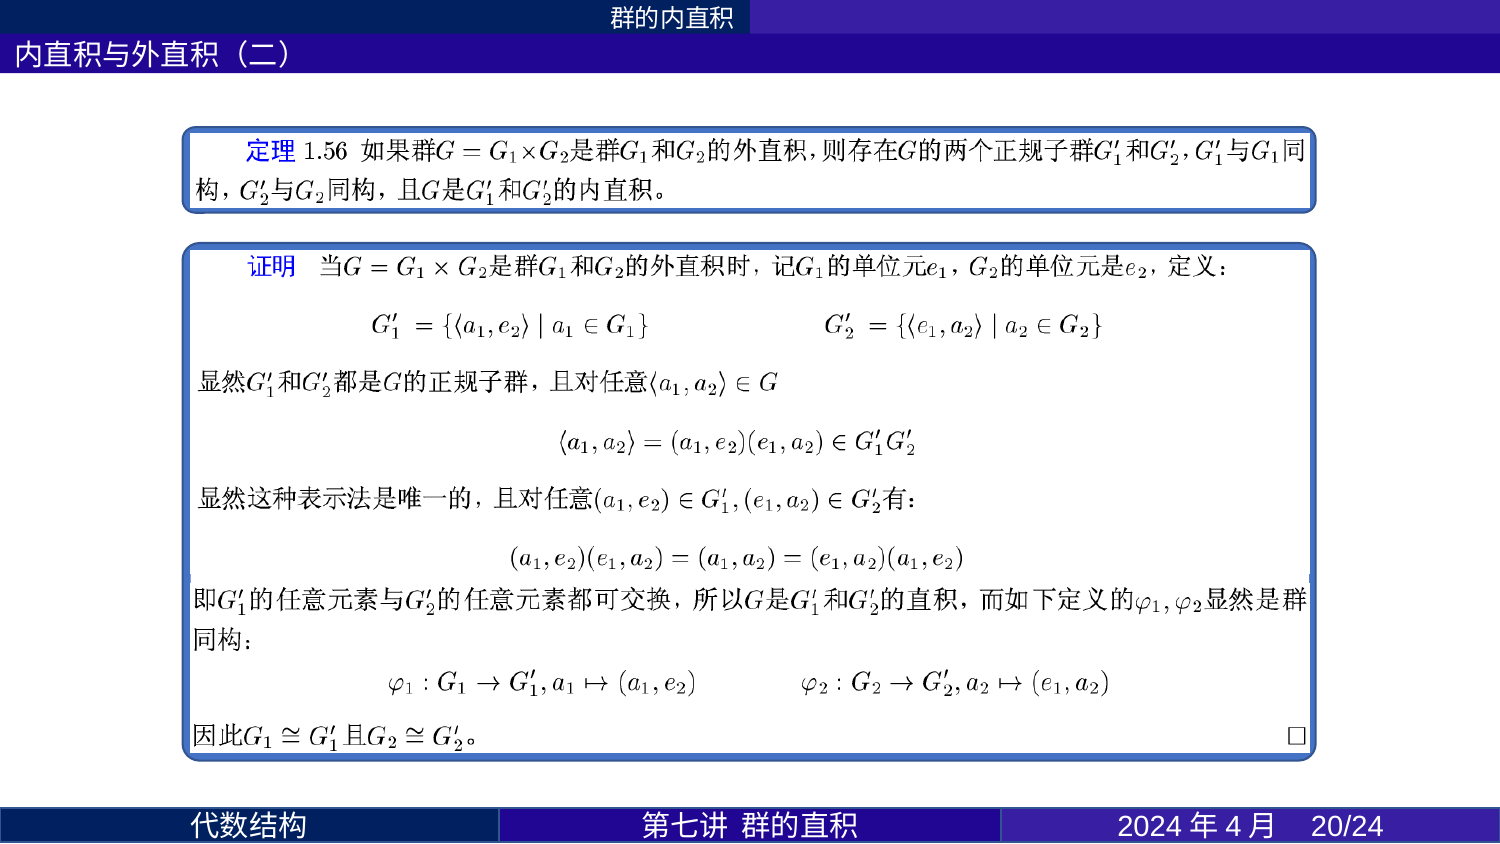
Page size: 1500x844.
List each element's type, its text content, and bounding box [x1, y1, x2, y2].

text_box 内直积与外直积（二） [0, 33, 1500, 74]
text_box [749, 0, 1500, 33]
picture [190, 133, 1310, 208]
text_box 第七讲 群的直积 [498, 807, 1000, 843]
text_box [182, 242, 1316, 761]
text_box 群的内直积 [0, 0, 749, 33]
text_box 代数结构 [0, 807, 498, 843]
text_box 2024年4月 20/24 [1000, 807, 1500, 843]
text_box [181, 126, 1317, 214]
